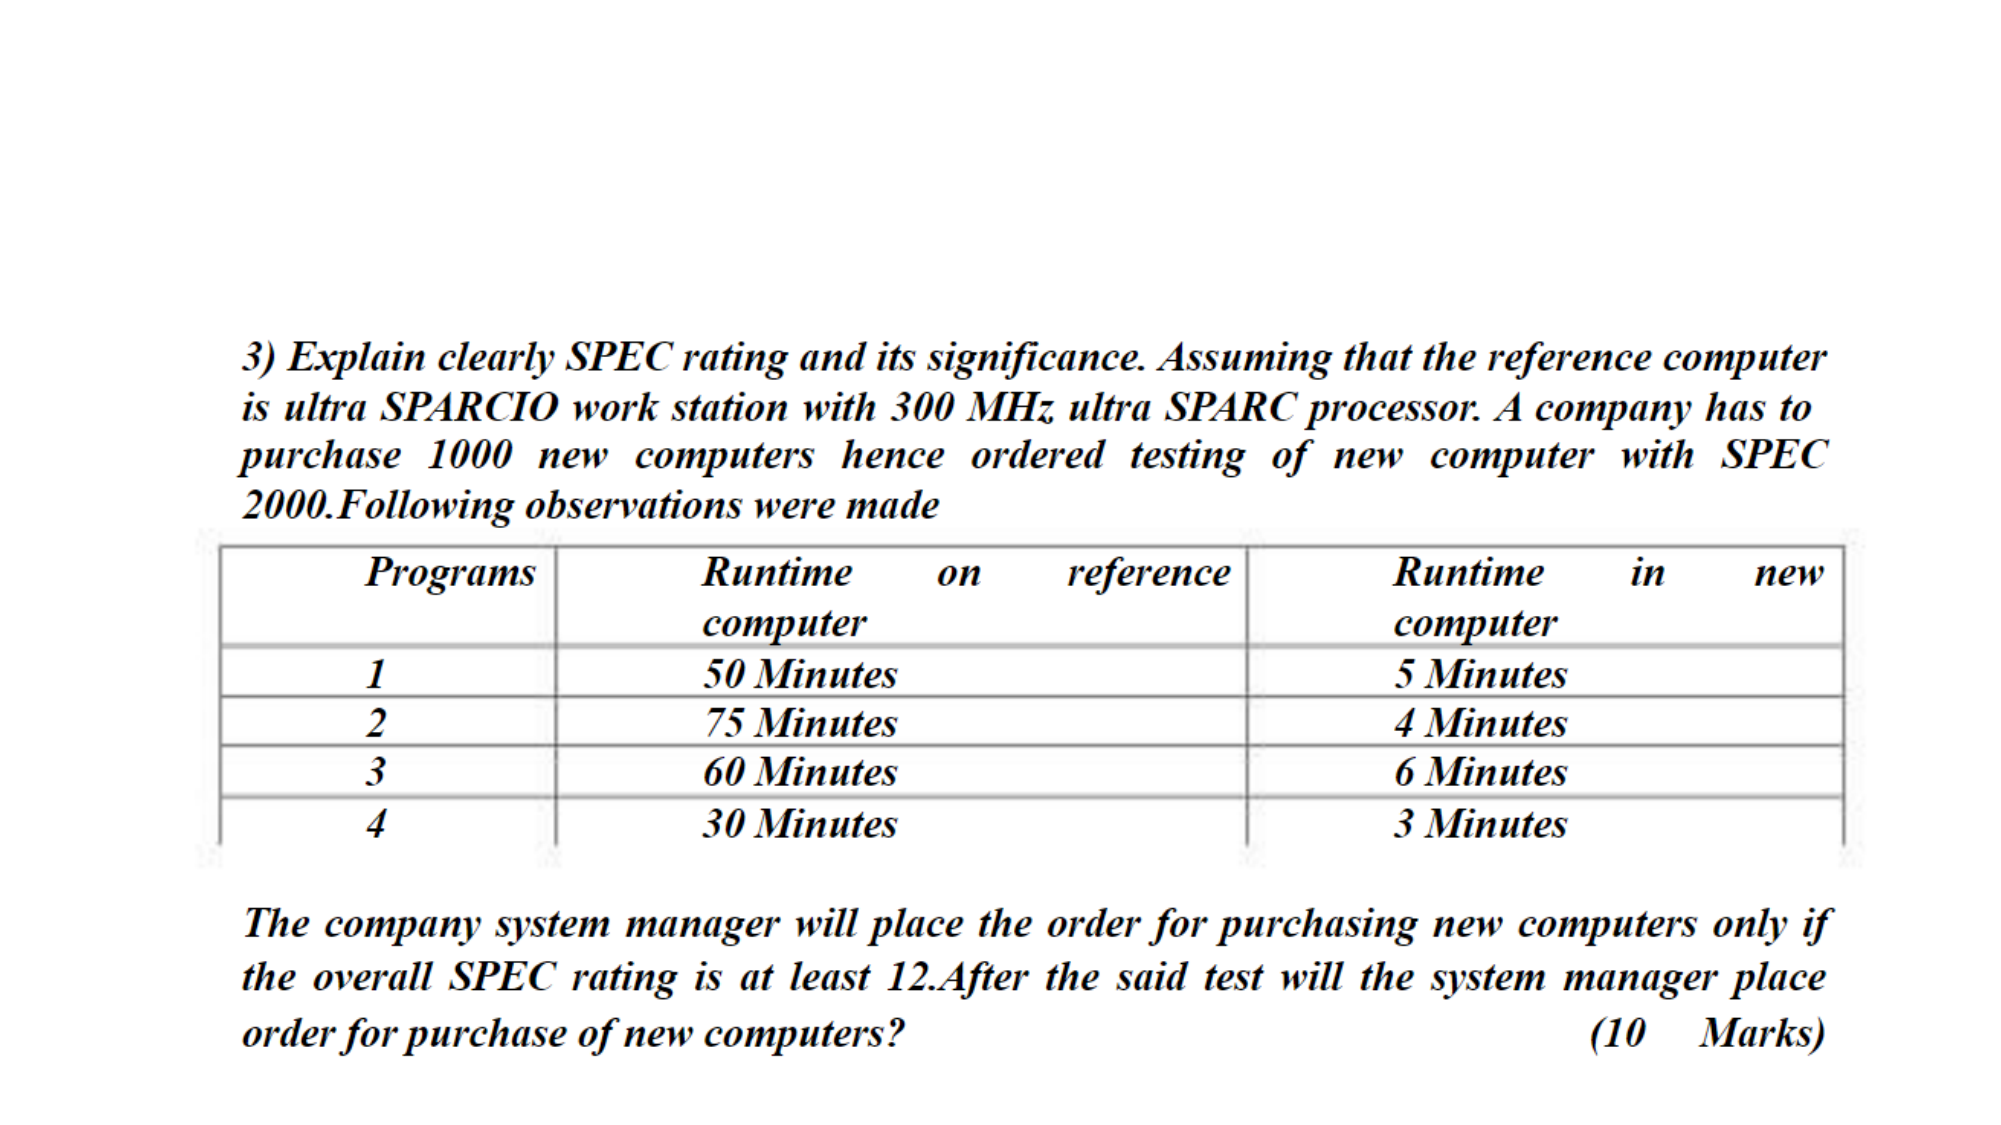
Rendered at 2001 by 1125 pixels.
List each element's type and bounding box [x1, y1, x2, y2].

picture [137, 299, 1915, 1076]
